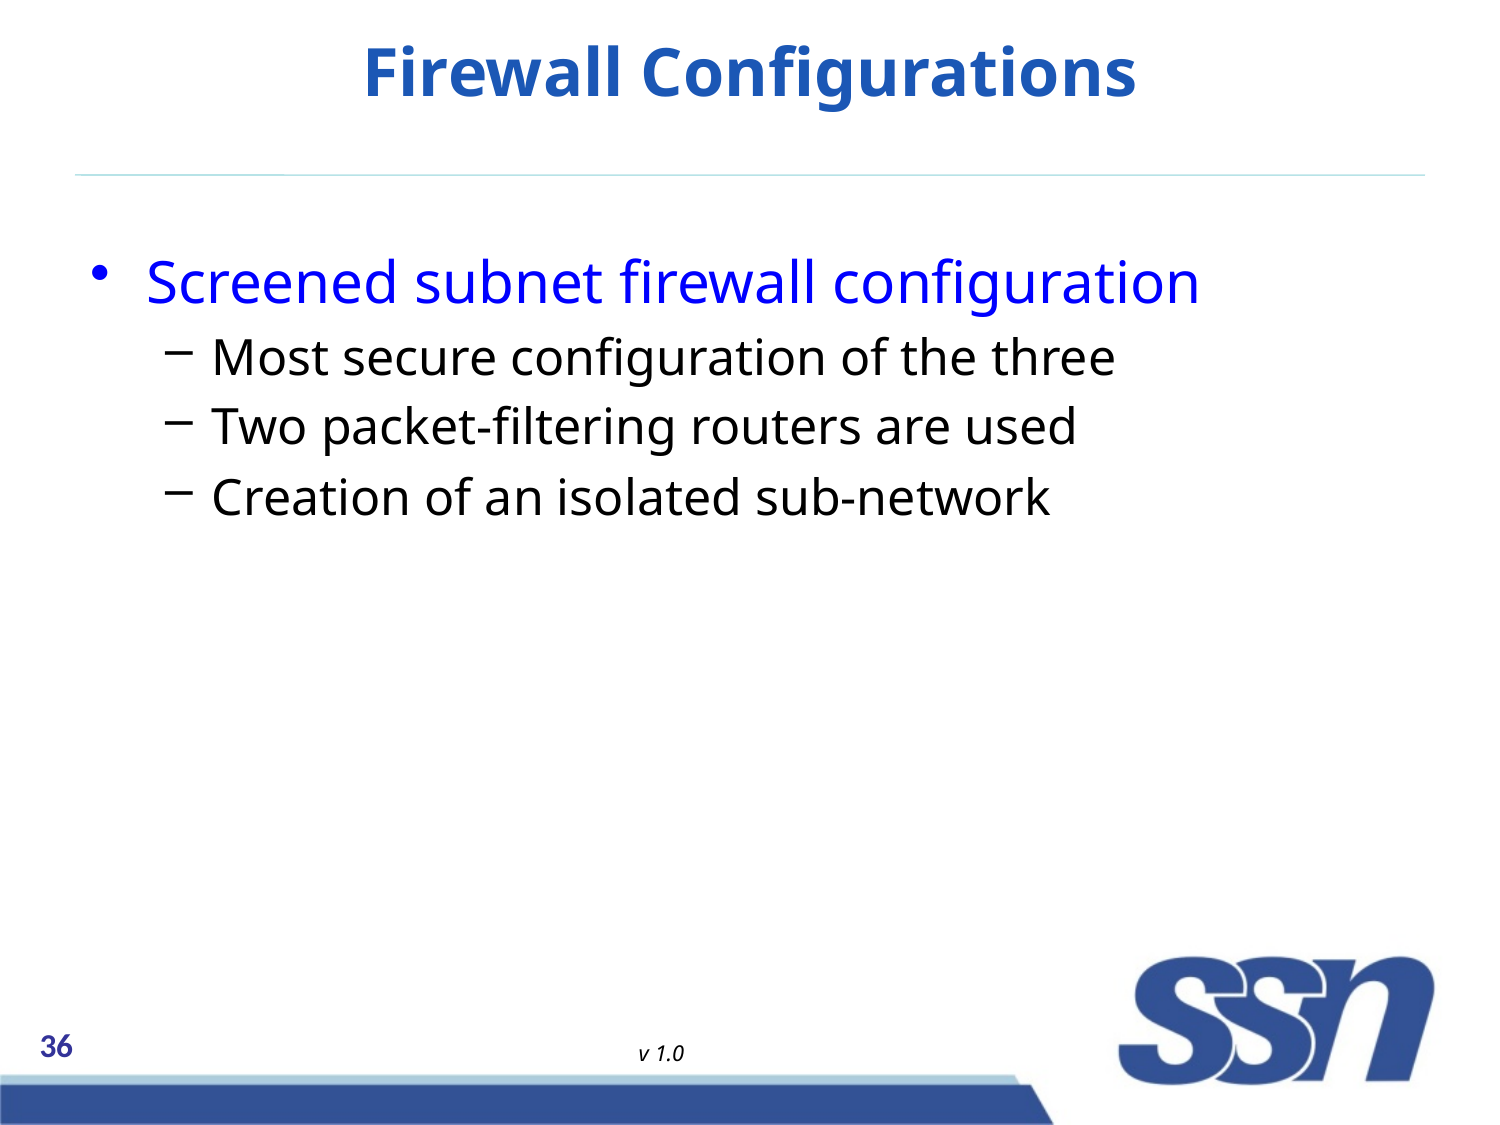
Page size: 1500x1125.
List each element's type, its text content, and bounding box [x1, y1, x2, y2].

title Firewall Configurations [75, 45, 1425, 175]
picture [0, 913, 1500, 1125]
list Screened subnet firewall configuration Most secure configuration of the three Two packet-filtering routers are used Creation of an isolated sub-network [75, 237, 1425, 1005]
